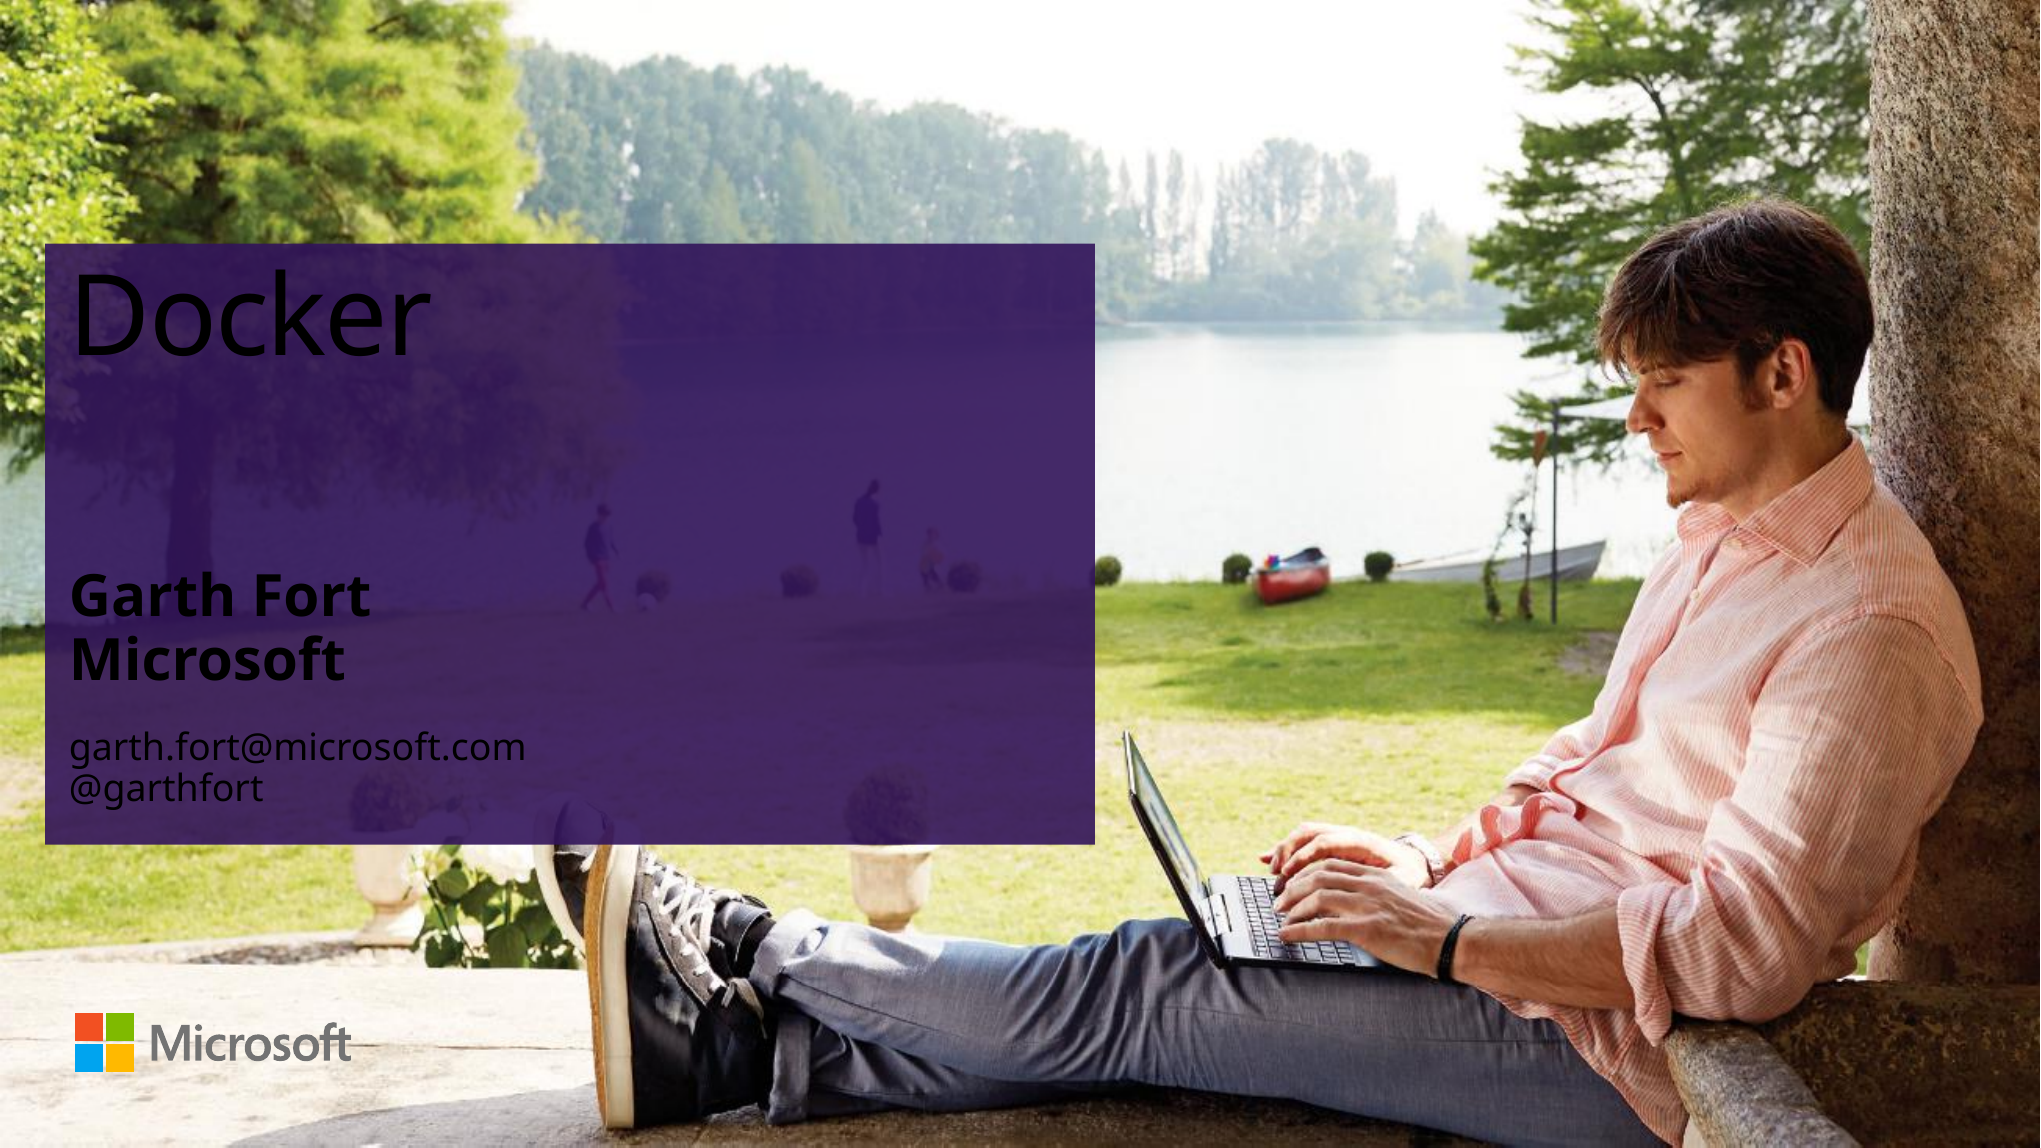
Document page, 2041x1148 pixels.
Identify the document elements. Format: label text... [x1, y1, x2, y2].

picture [0, 0, 2040, 1148]
title Docker [45, 243, 1096, 544]
list Garth Fort Microsoft garth.fort@microsoft.com @garthfort [45, 548, 1096, 849]
